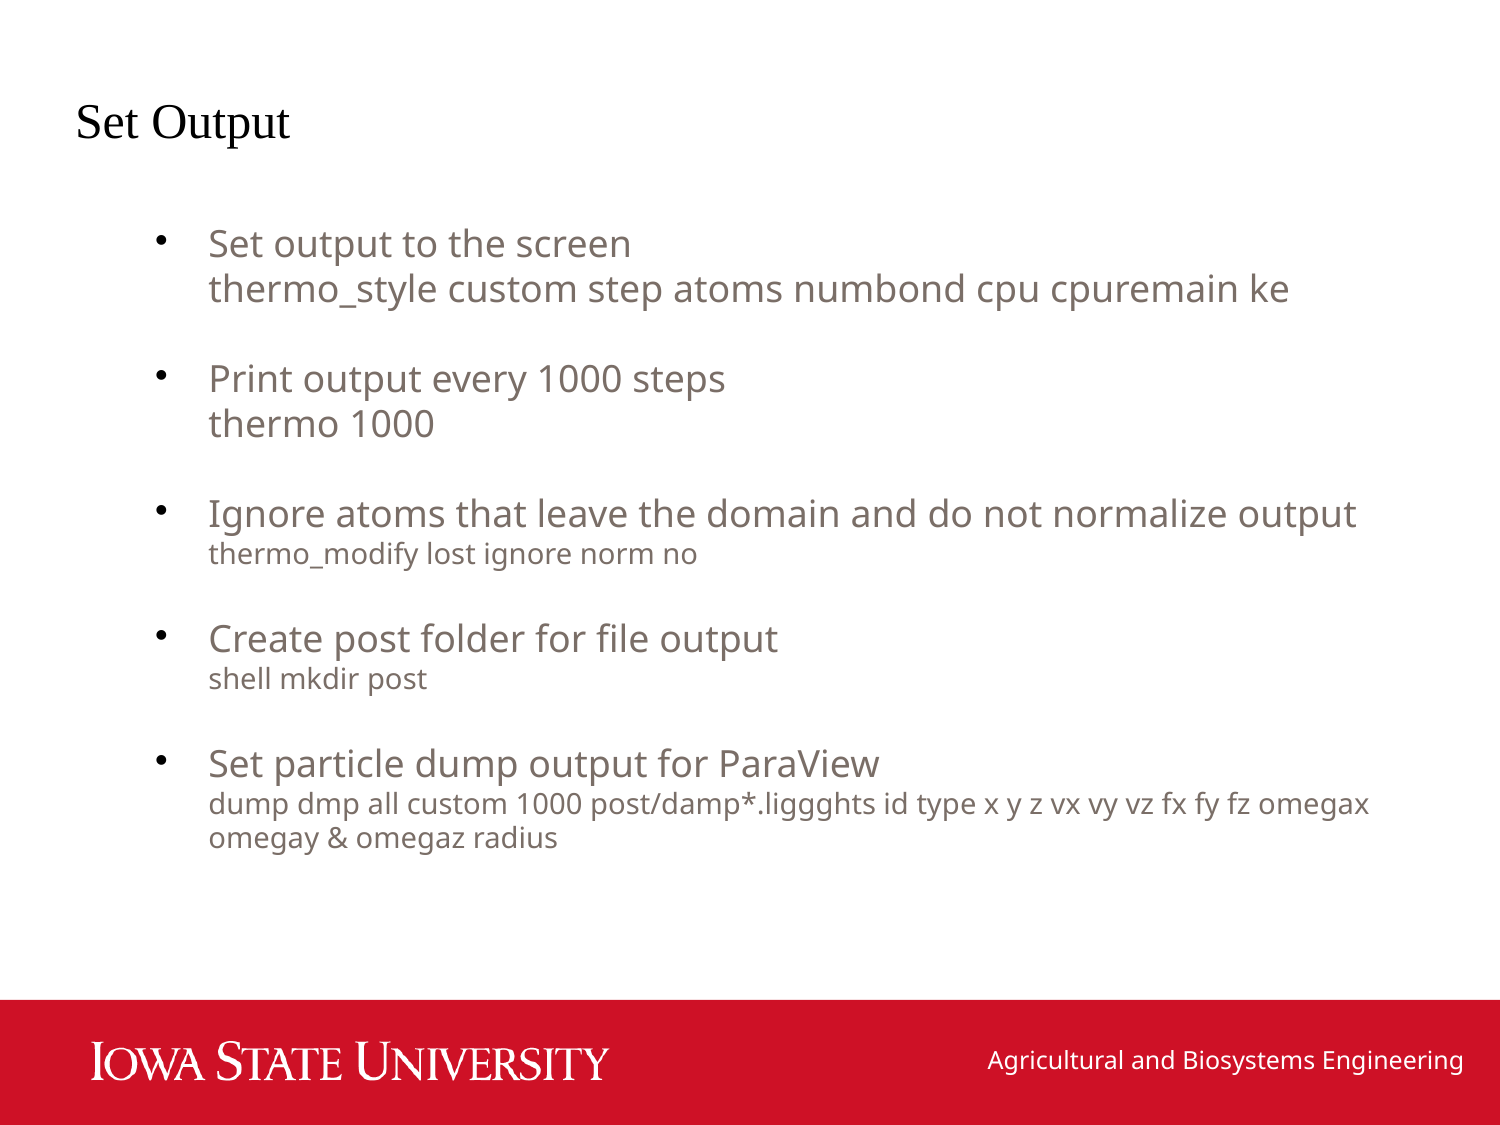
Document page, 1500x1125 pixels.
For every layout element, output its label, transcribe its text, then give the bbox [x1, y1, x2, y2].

text_box Set Output [75, 24, 1350, 213]
picture [75, 1024, 625, 1100]
text_box Set output to the screen thermo_style custom step atoms numbond cpu cpuremain ke Print output every 1000 steps thermo 1000 Ignore atoms that leave the domain and do not normalize output thermo_modify lost ignore norm no Create post folder for file output shell mkdir post Set particle dump output for ParaView dump dmp all custom 1000 post/damp*.liggghts id type x y z vx vy vz fx fy fz omegax omegay & omegaz radius [137, 174, 1374, 953]
